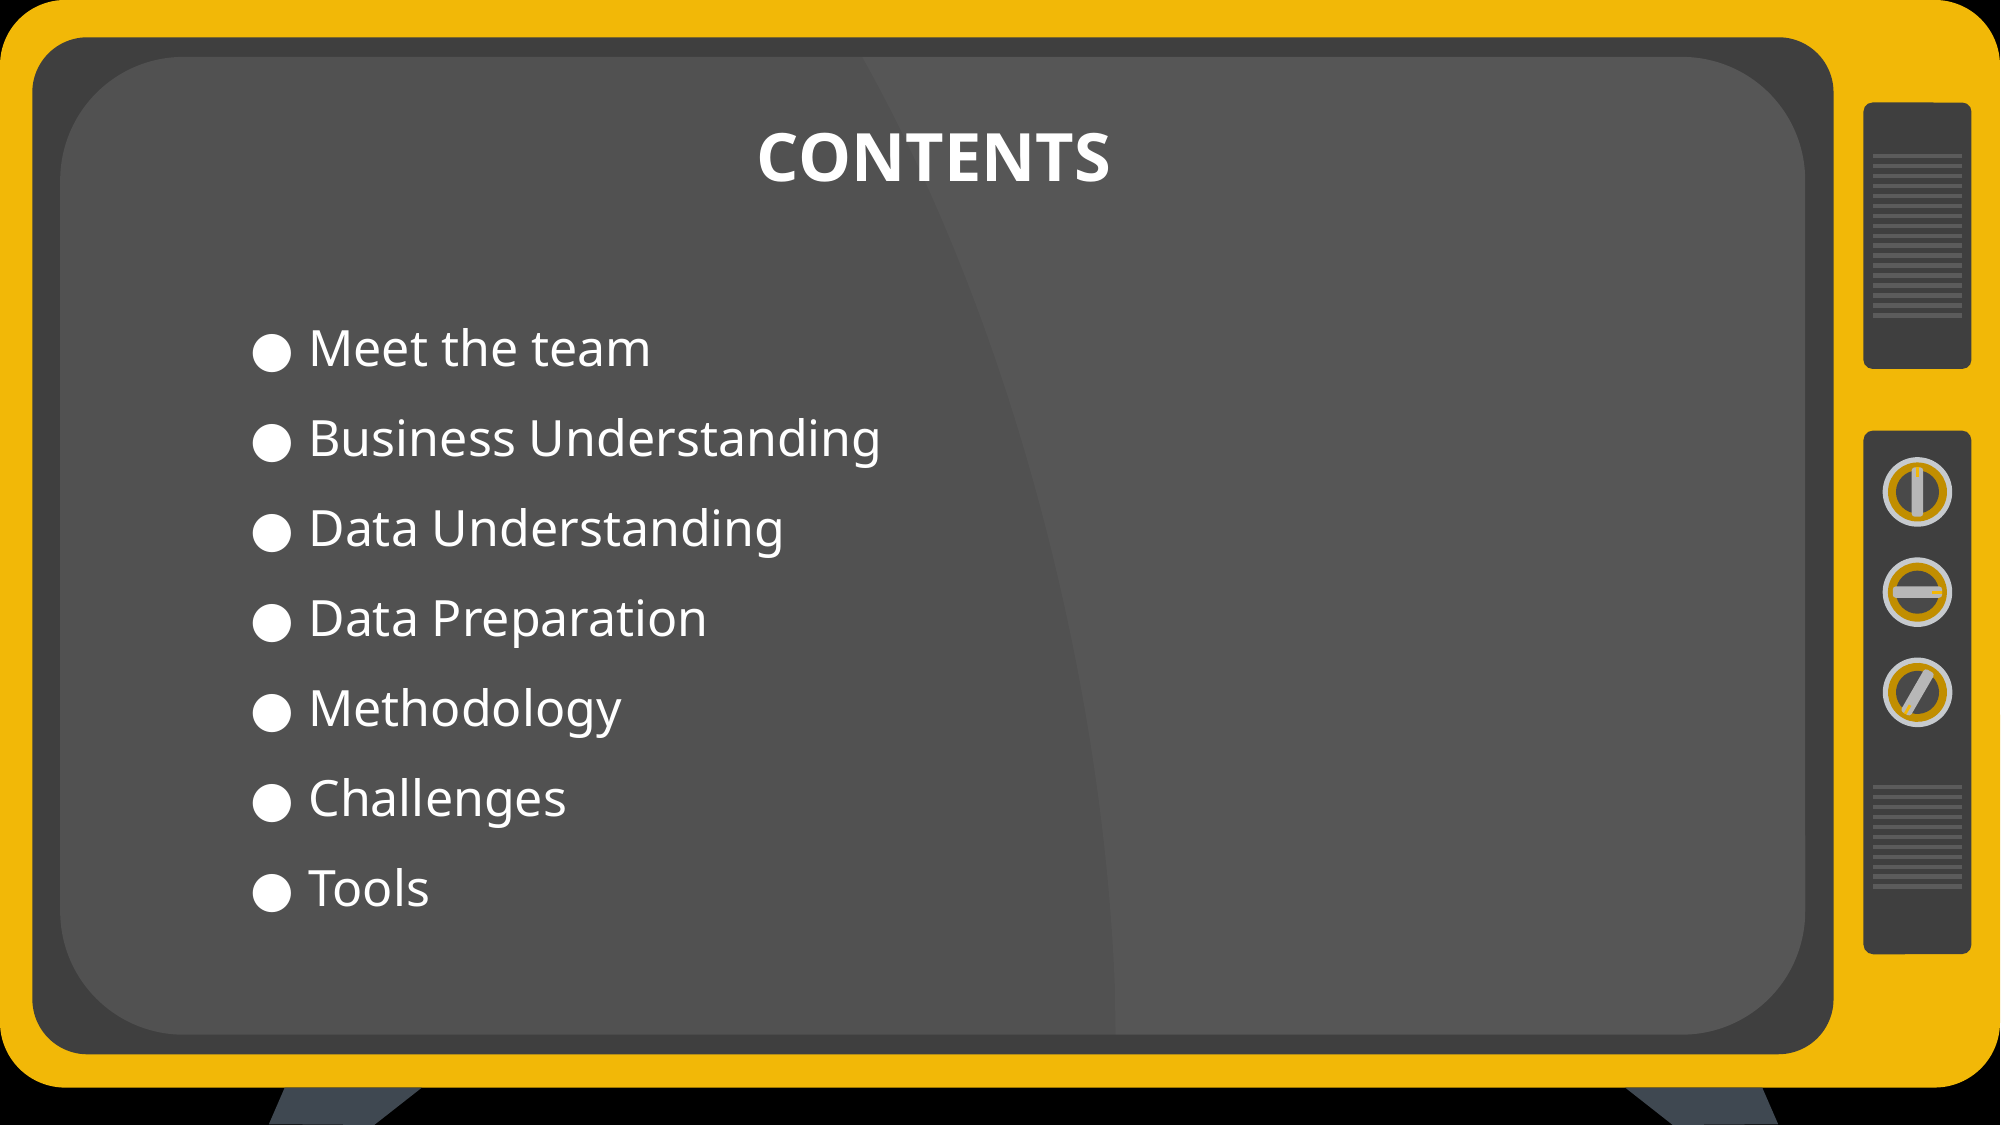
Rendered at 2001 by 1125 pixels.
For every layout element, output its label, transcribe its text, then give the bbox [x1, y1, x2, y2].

text_box CONTENTS [481, 107, 1388, 203]
text_box Meet the team Business Understanding Data Understanding Data Preparation Methodology Challenges Tools [218, 279, 1147, 969]
